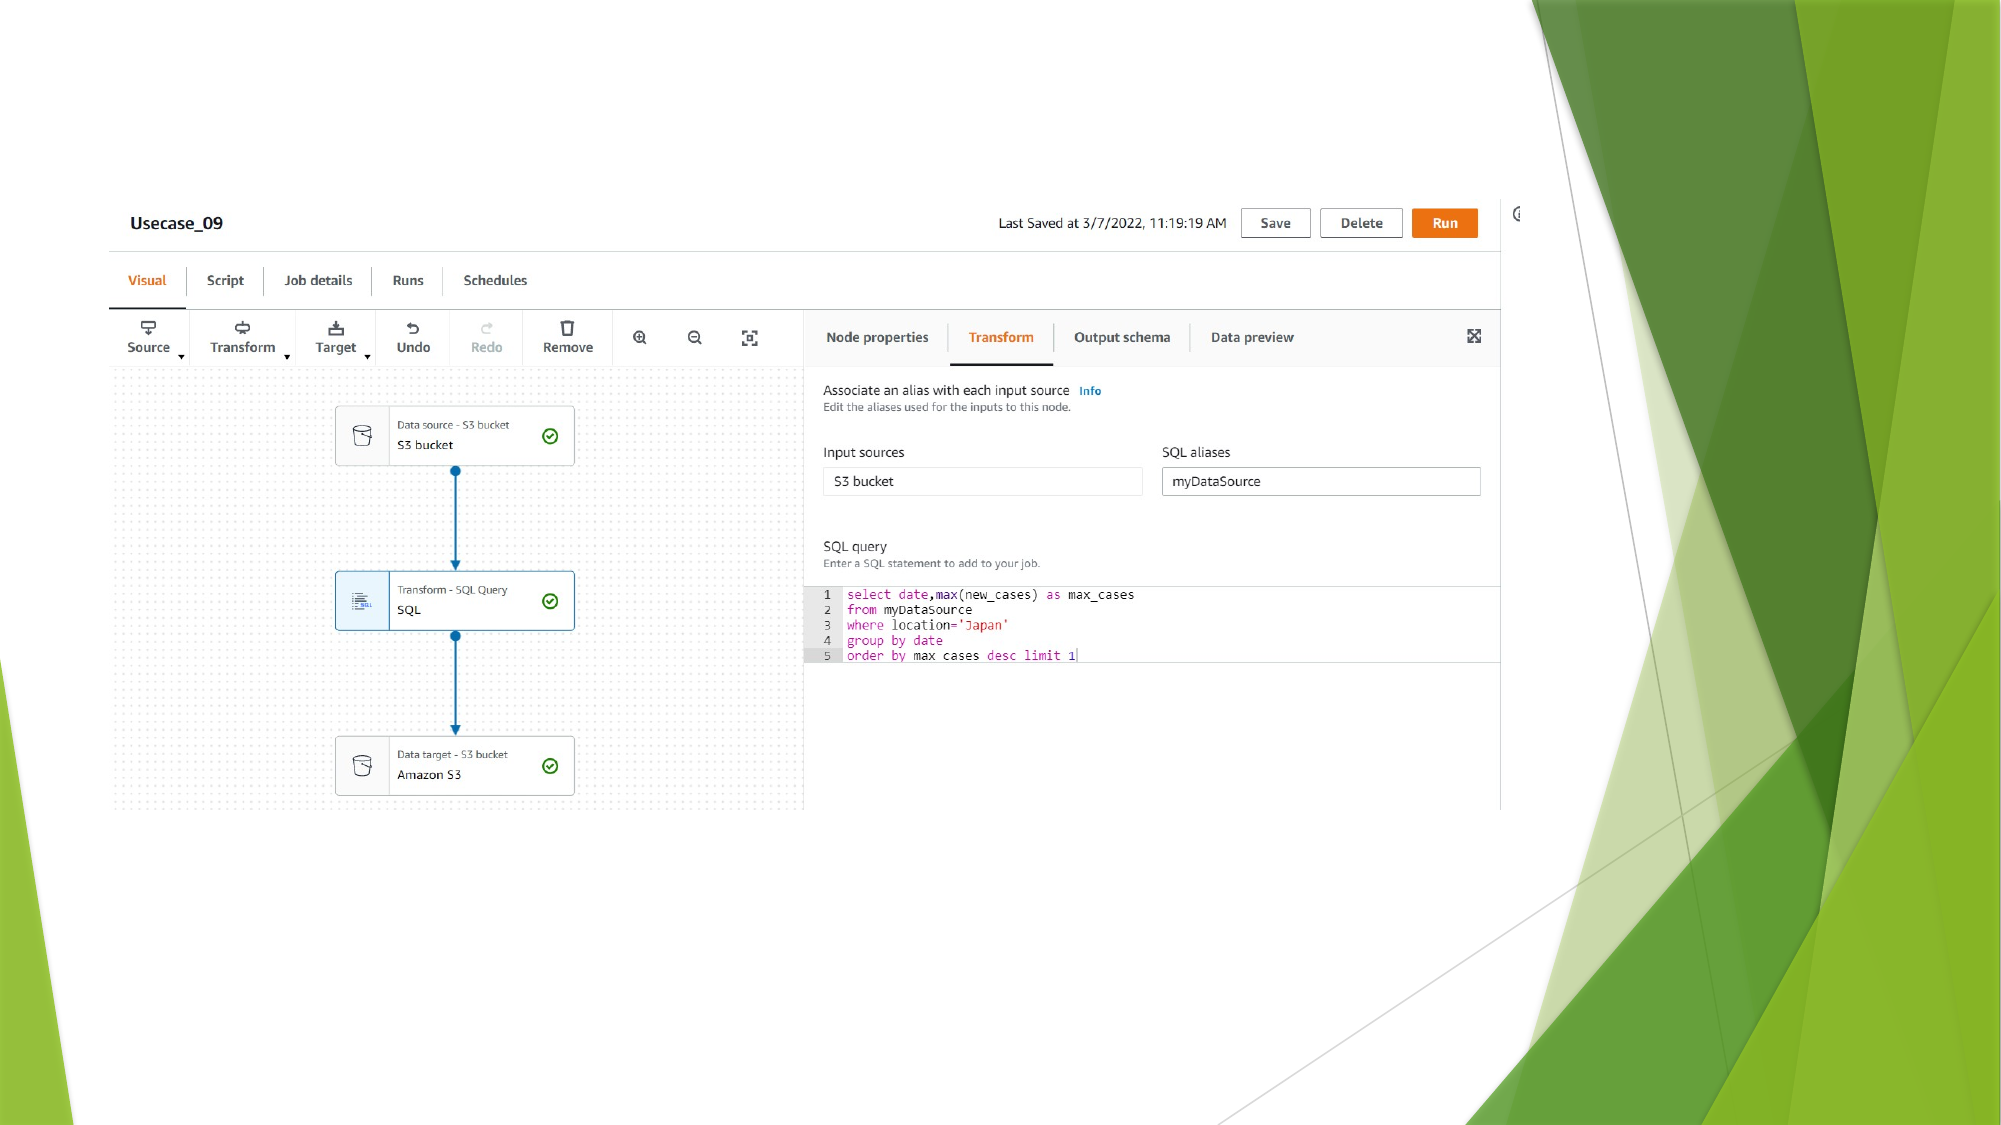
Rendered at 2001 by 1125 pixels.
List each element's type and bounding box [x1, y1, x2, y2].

list [109, 198, 1521, 810]
